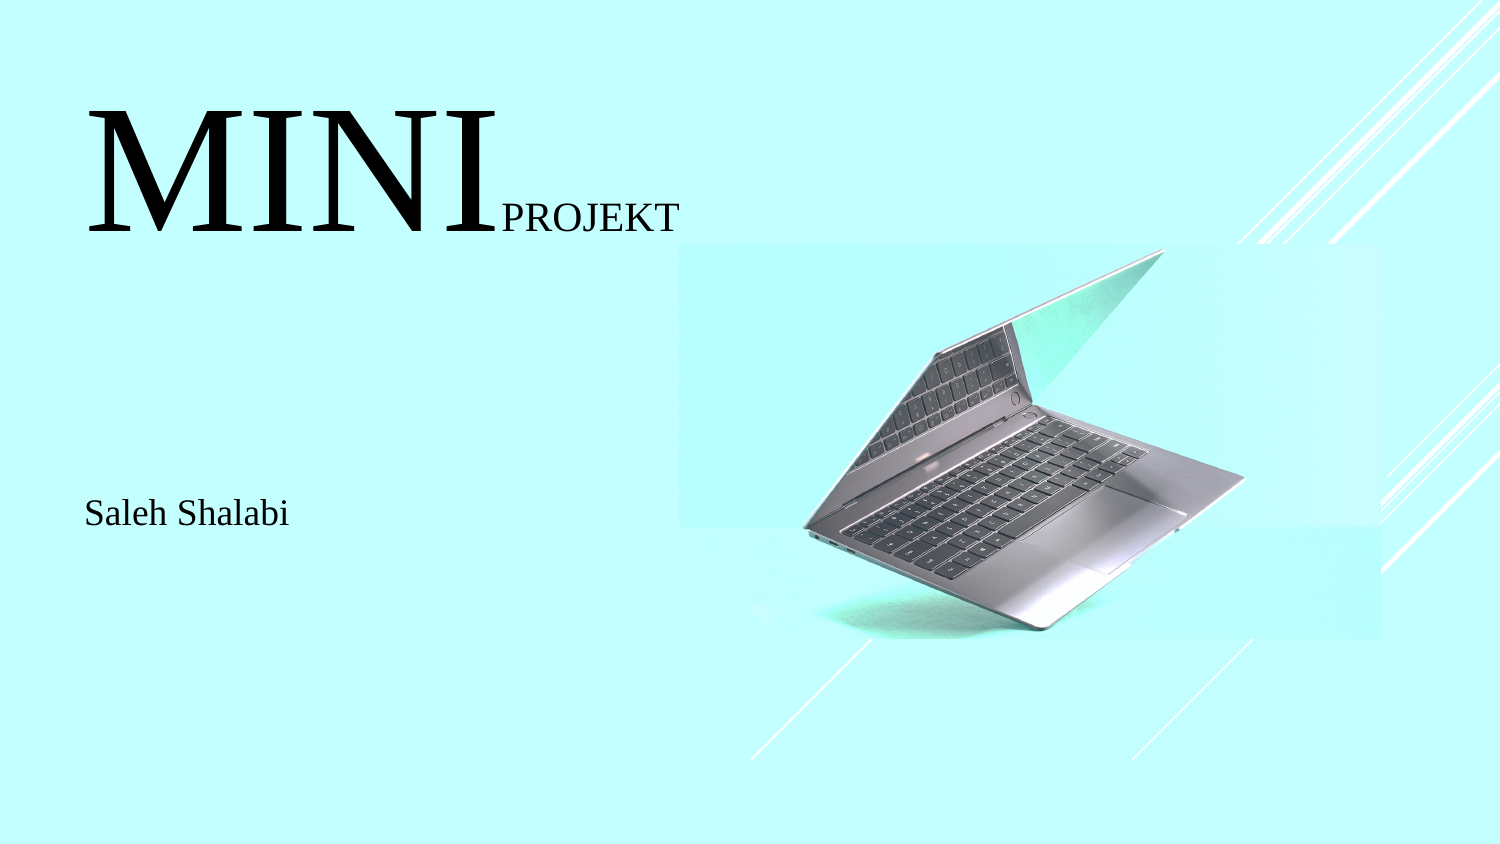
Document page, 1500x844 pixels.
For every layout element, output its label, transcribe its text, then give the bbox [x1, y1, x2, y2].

title Miniprojekt [84, 33, 1069, 400]
picture [679, 244, 1381, 639]
subtitle Saleh Shalabi [84, 472, 872, 713]
